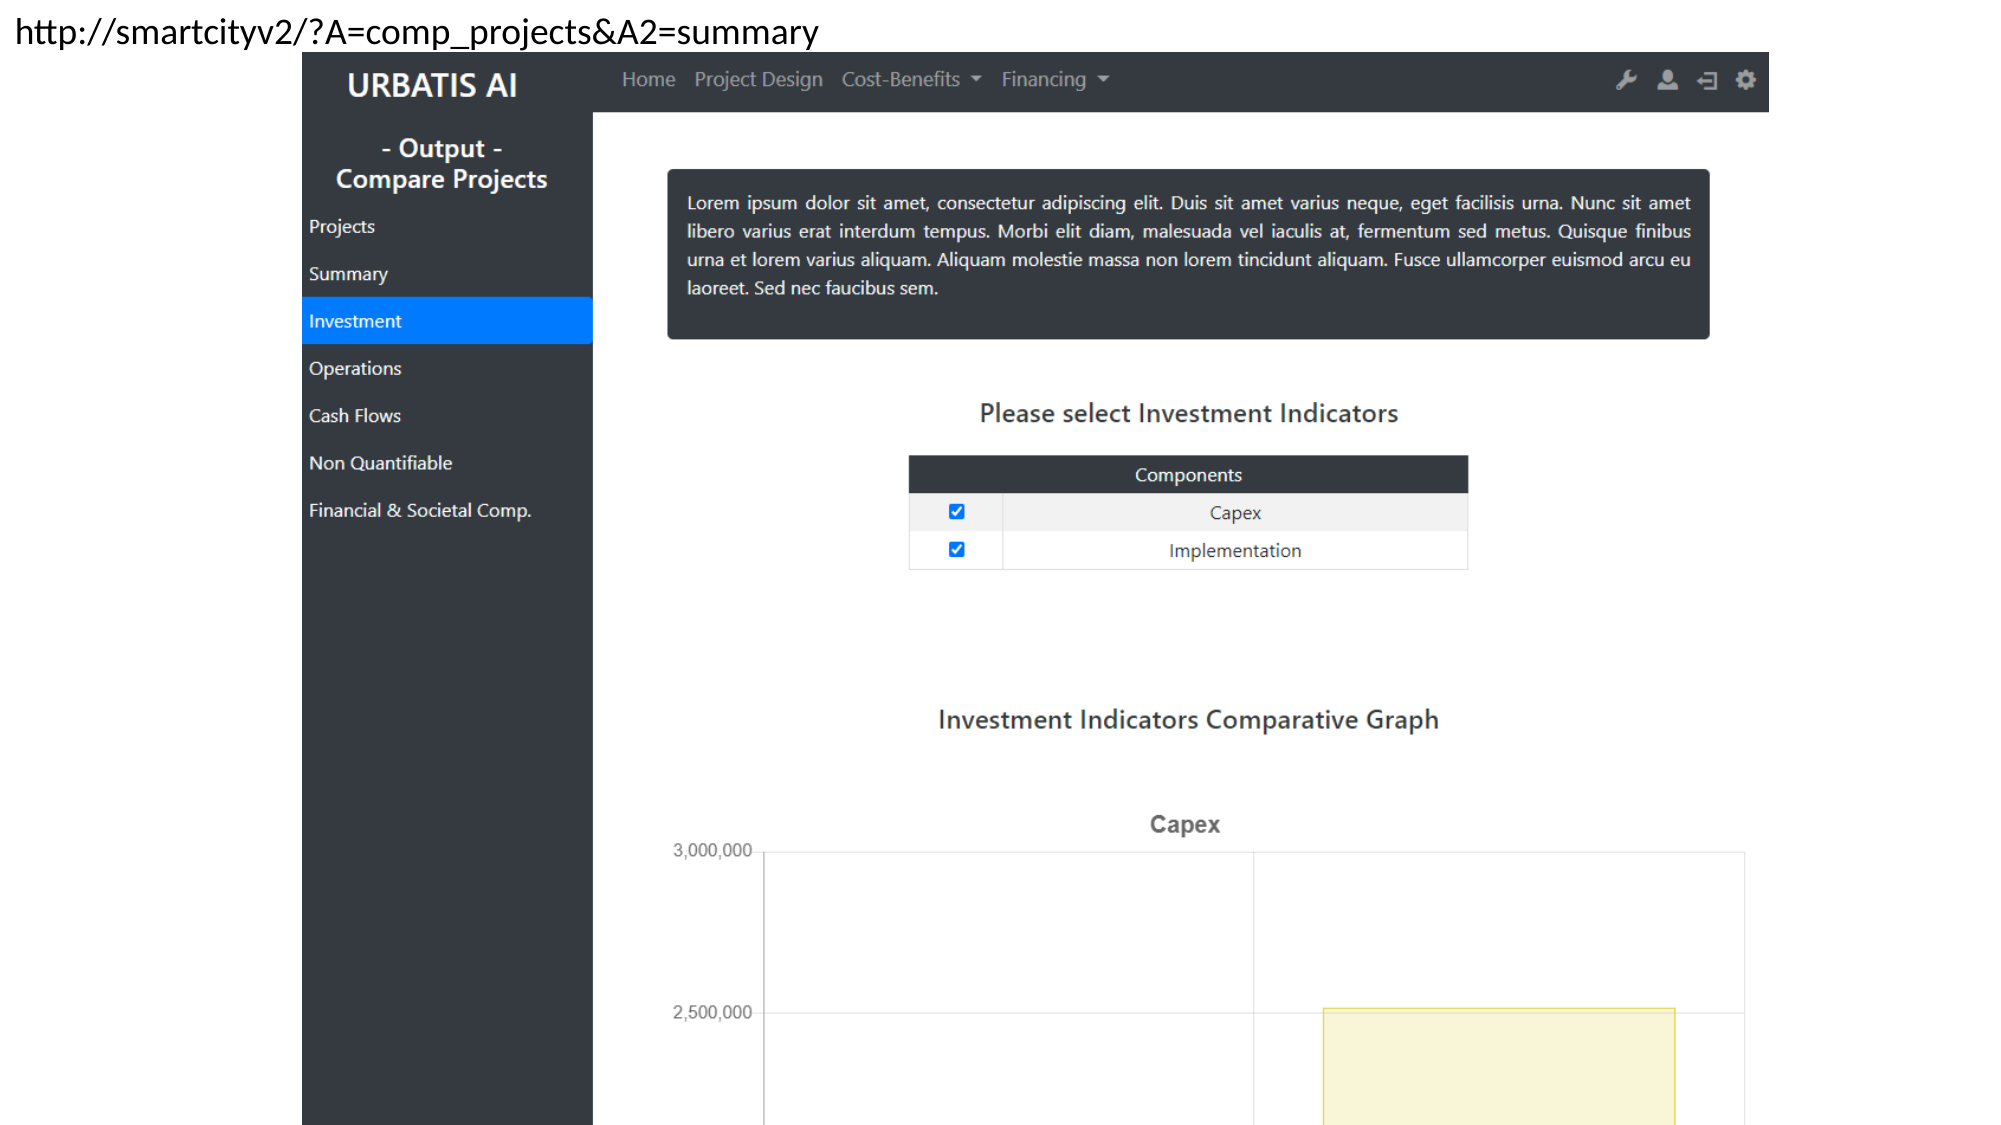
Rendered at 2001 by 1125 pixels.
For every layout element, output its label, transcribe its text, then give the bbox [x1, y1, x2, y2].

picture [302, 52, 1770, 1125]
text_box http://smartcityv2/?A=comp_projects&A2=summary [0, 0, 1000, 60]
